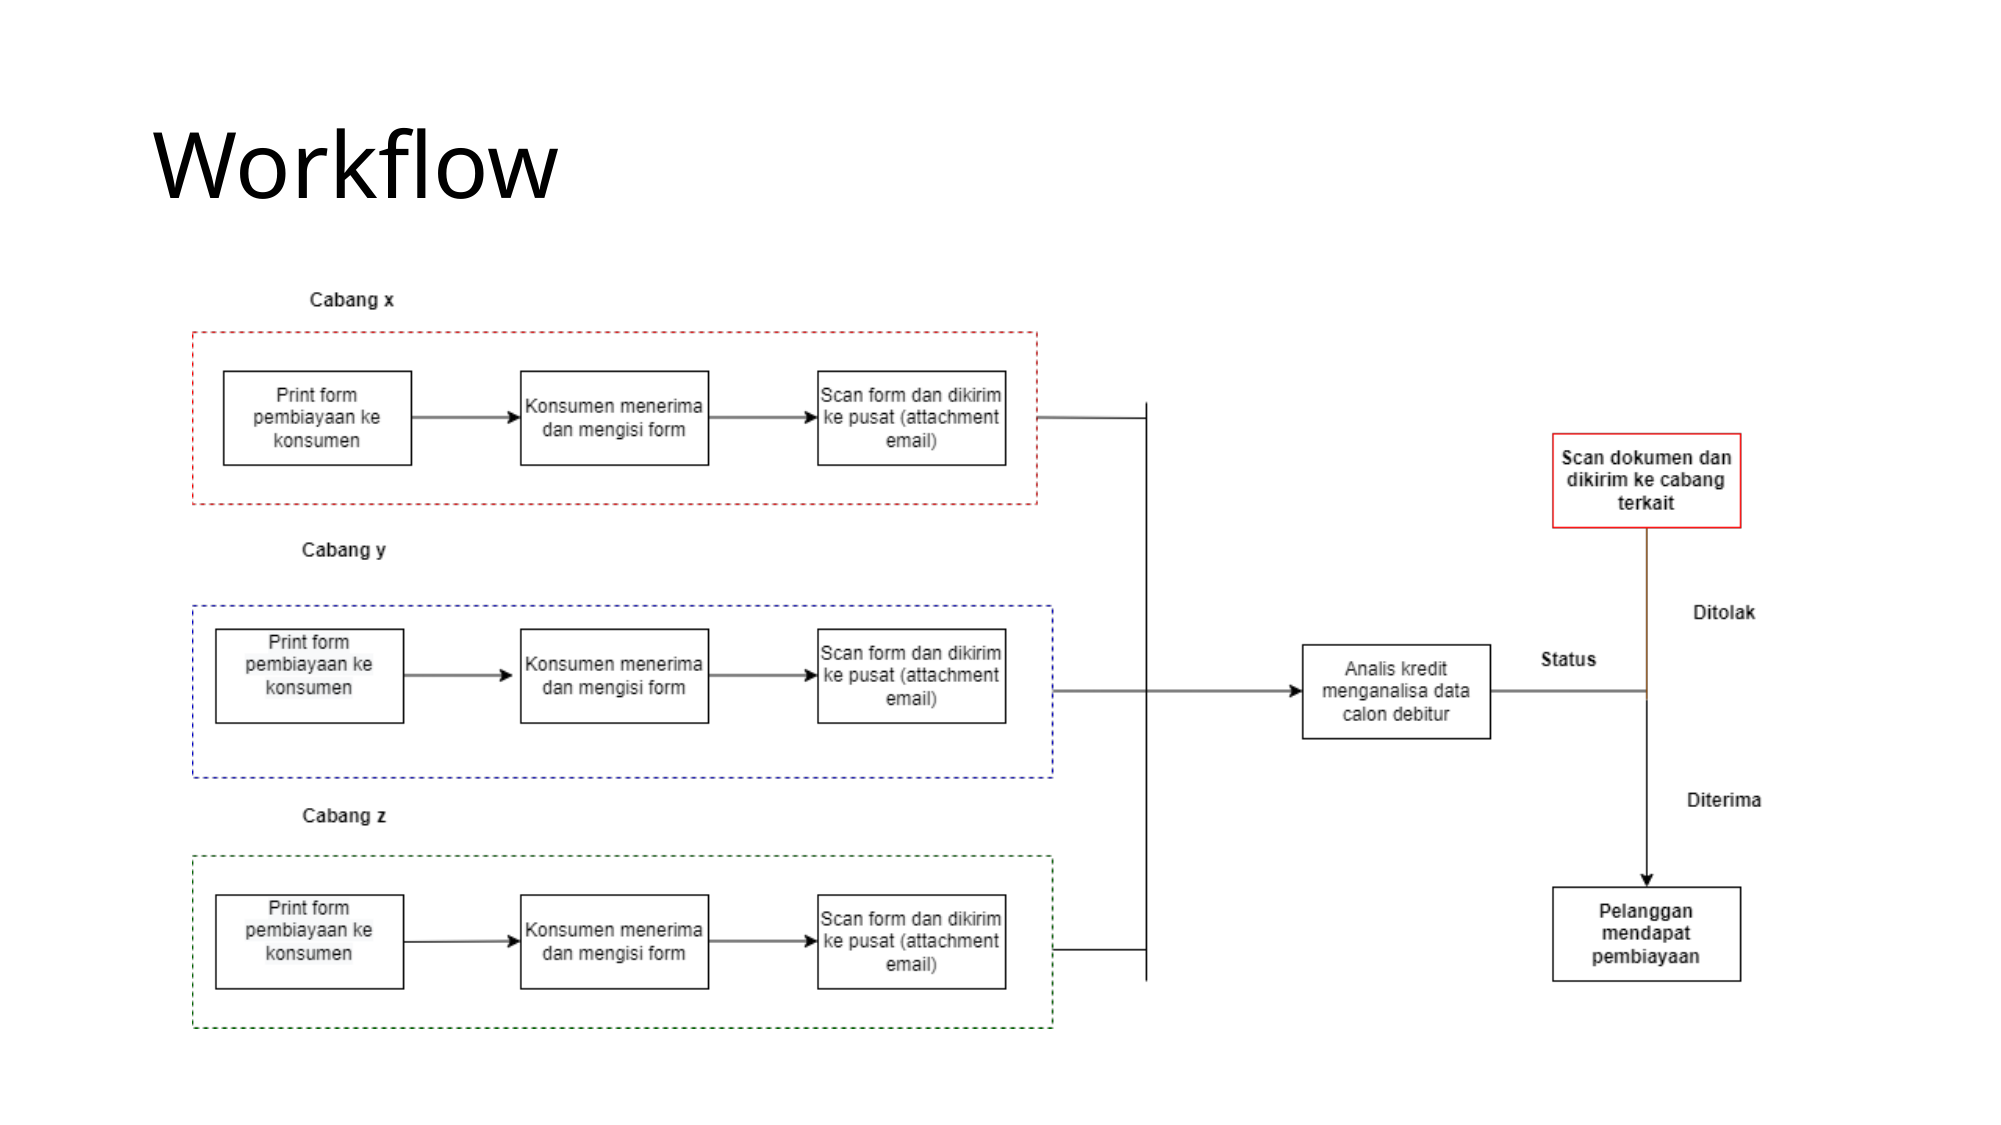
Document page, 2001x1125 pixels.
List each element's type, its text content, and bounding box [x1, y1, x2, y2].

title Workflow [137, 59, 1863, 278]
picture [192, 277, 1773, 1029]
